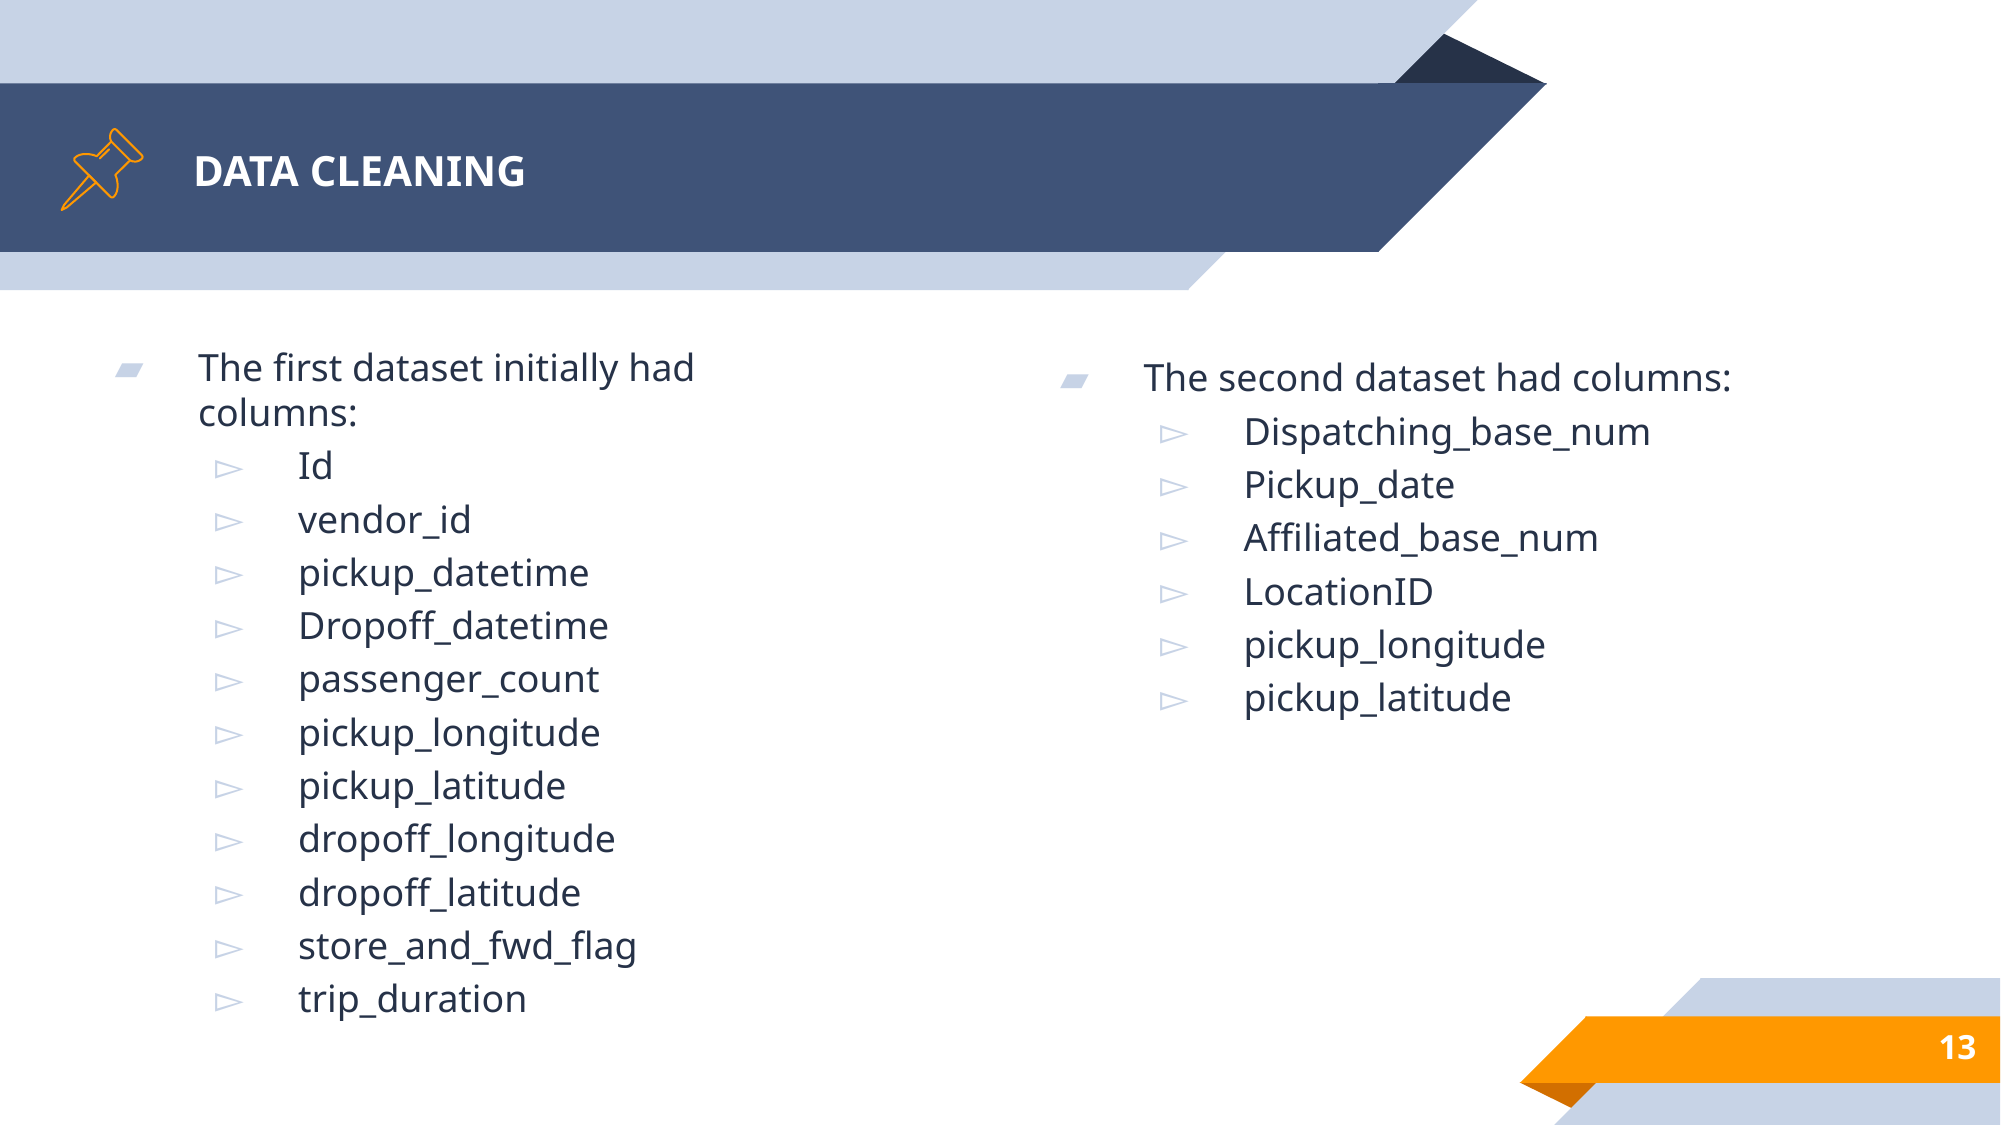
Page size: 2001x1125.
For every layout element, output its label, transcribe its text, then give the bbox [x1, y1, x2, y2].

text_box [61, 129, 143, 211]
slide_number 13 [1666, 1014, 1992, 1084]
list The first dataset initially had columns: Id vendor_id pickup_datetime Dropoff_datetime passenger_count pickup_longitude pickup_latitude dropoff_longitude dropoff_latitude store_and_fwd_flag trip_duration [83, 326, 866, 1039]
title DATA CLEANING [178, 85, 1380, 254]
text_box The second dataset had columns: Dispatching_base_num Pickup_date Affiliated_base_num LocationID pickup_longitude pickup_latitude [1028, 282, 1798, 980]
